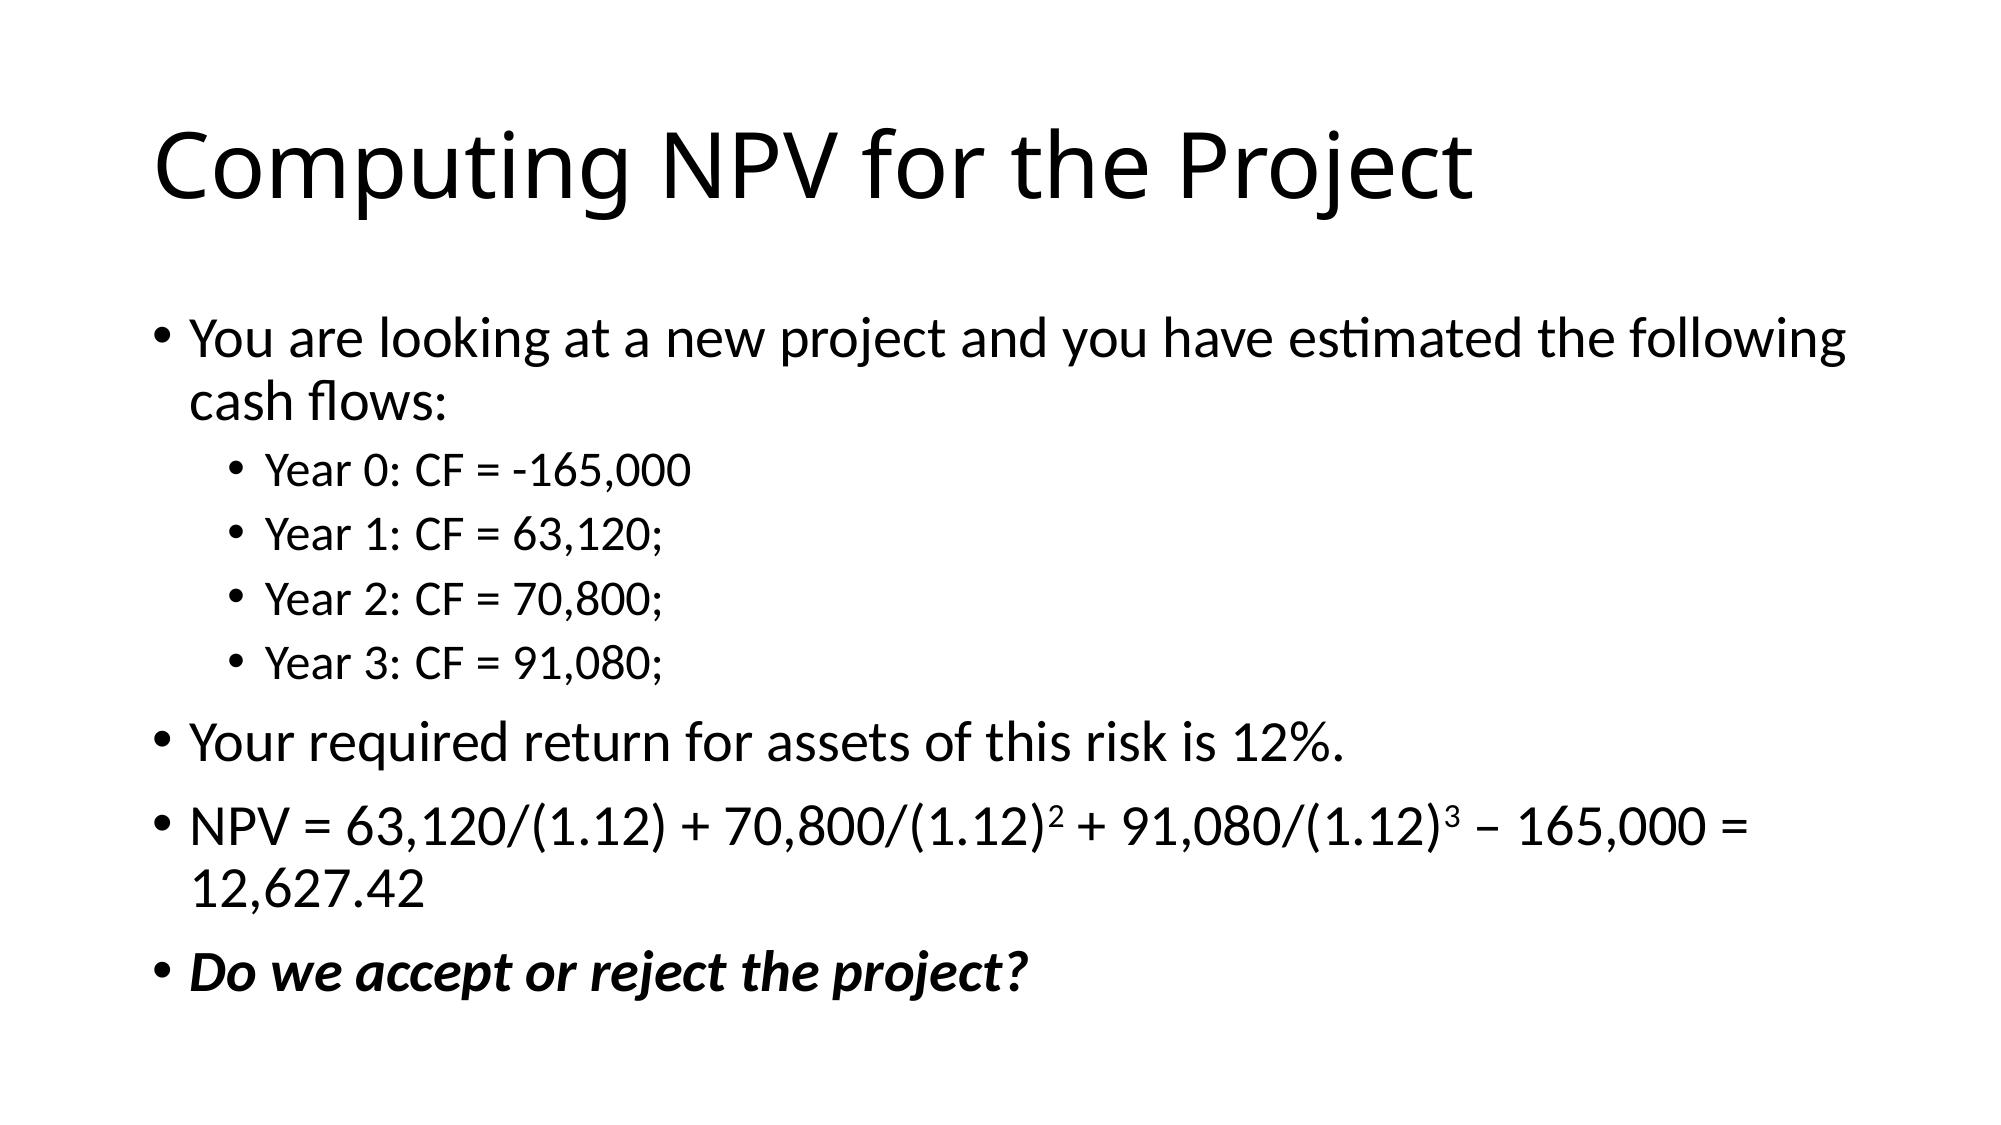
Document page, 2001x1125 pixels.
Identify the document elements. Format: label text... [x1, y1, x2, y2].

list You are looking at a new project and you have estimated the following cash flows: Year 0: CF = -165,000 Year 1: CF = 63,120; Year 2: CF = 70,800; Year 3: CF = 91,080; Your required return for assets of this risk is 12%. NPV = 63,120/(1.12) + 70,800/(1.12)2 + 91,080/(1.12)3 – 165,000 = 12,627.42 Do we accept or reject the project? [137, 299, 1863, 1014]
title Computing NPV for the Project [137, 59, 1863, 278]
